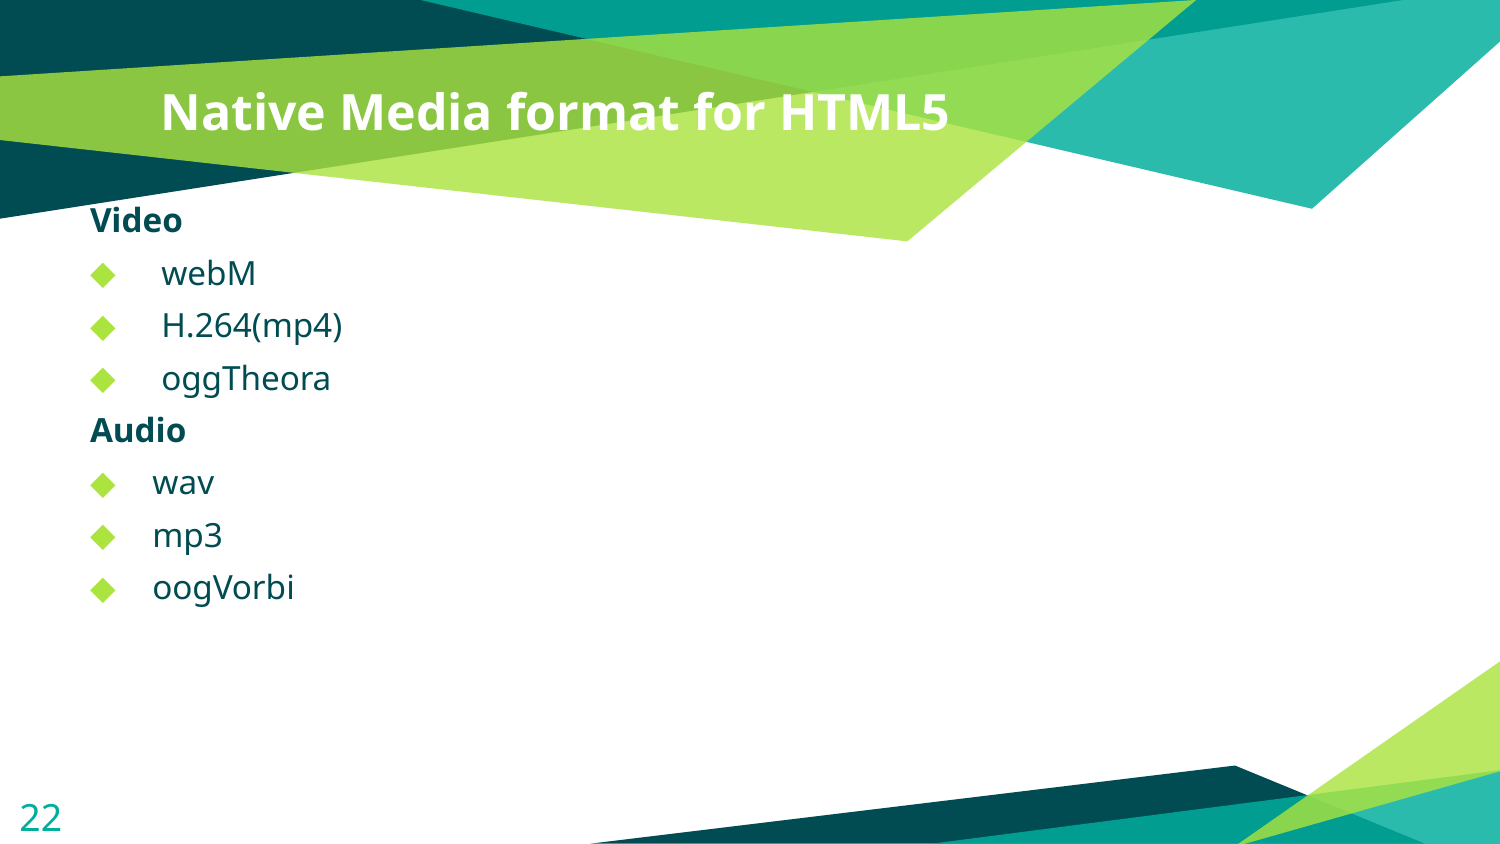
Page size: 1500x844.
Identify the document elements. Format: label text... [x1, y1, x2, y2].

slide_number 22 [4, 779, 95, 844]
list Video webM H.264(mp4) oggTheora Audio wav mp3 oogVorbi [62, 184, 1425, 832]
title Native Media format for HTML5 [145, 65, 1355, 184]
